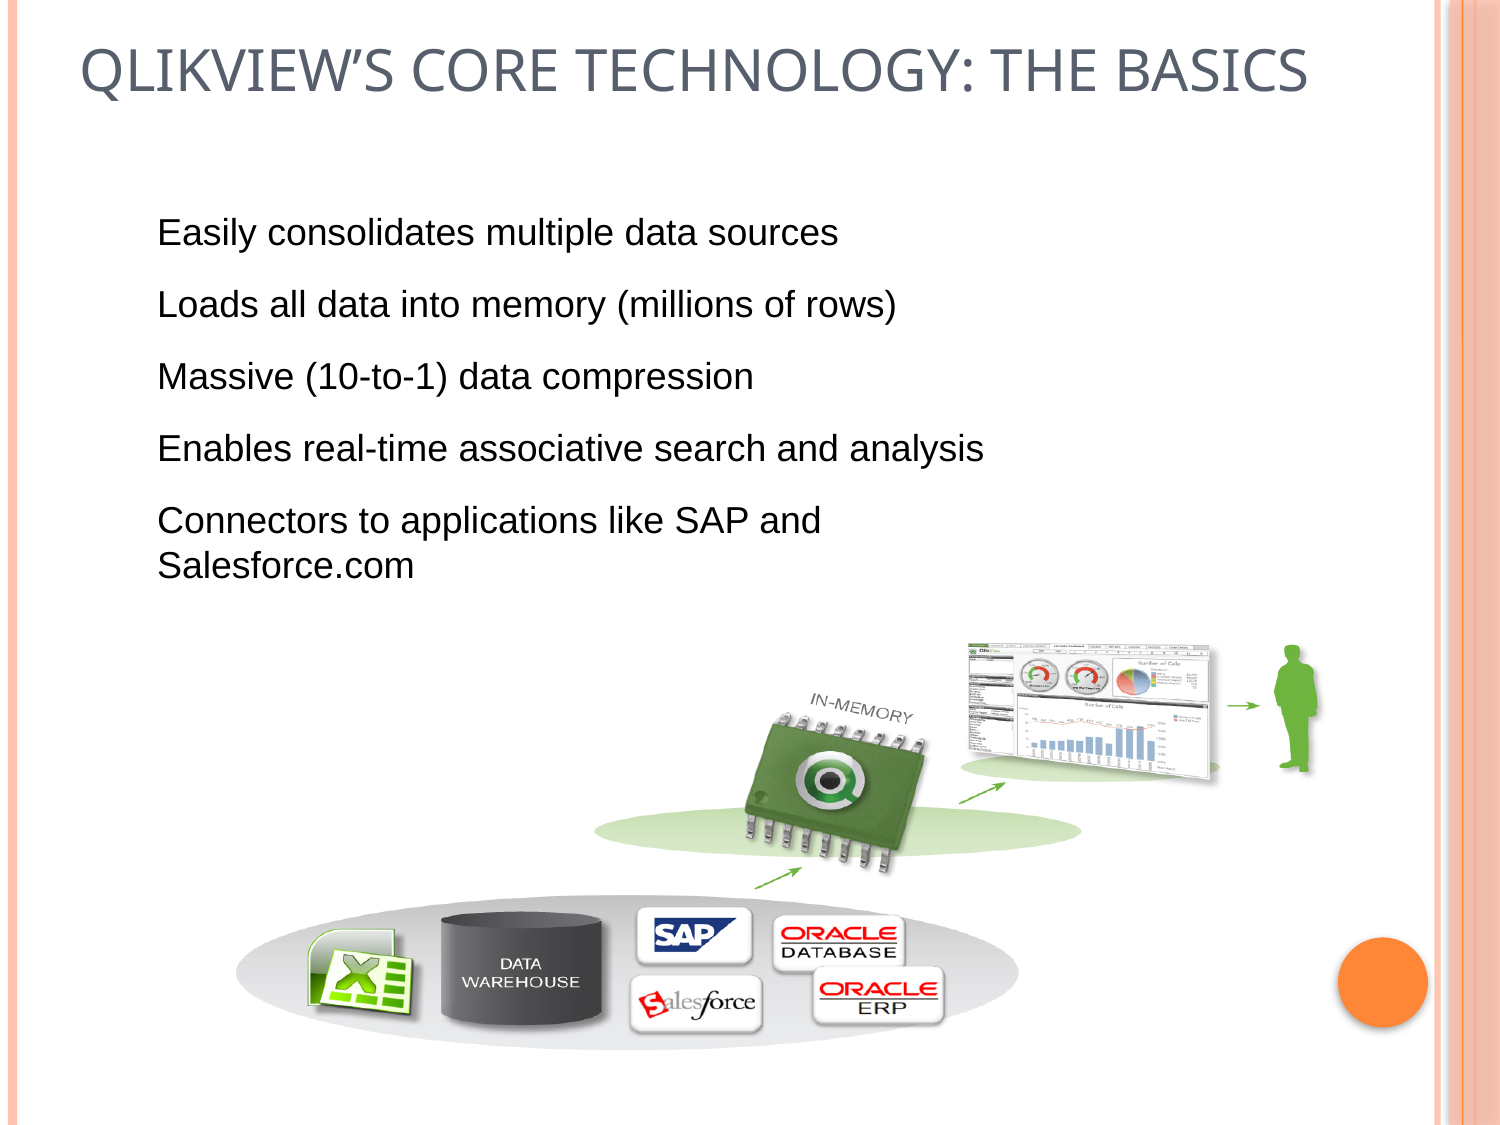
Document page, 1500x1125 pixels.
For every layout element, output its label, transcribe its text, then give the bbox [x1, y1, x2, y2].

text_box Easily consolidates multiple data sources Loads all data into memory (millions of rows) Massive (10-to-1) data compression Enables real-time associative search and analysis Connectors to applications like SAP and Salesforce.com [100, 200, 1026, 601]
picture [236, 641, 1327, 1051]
title QlikView’s Core Technology: The Basics [64, 6, 1364, 111]
